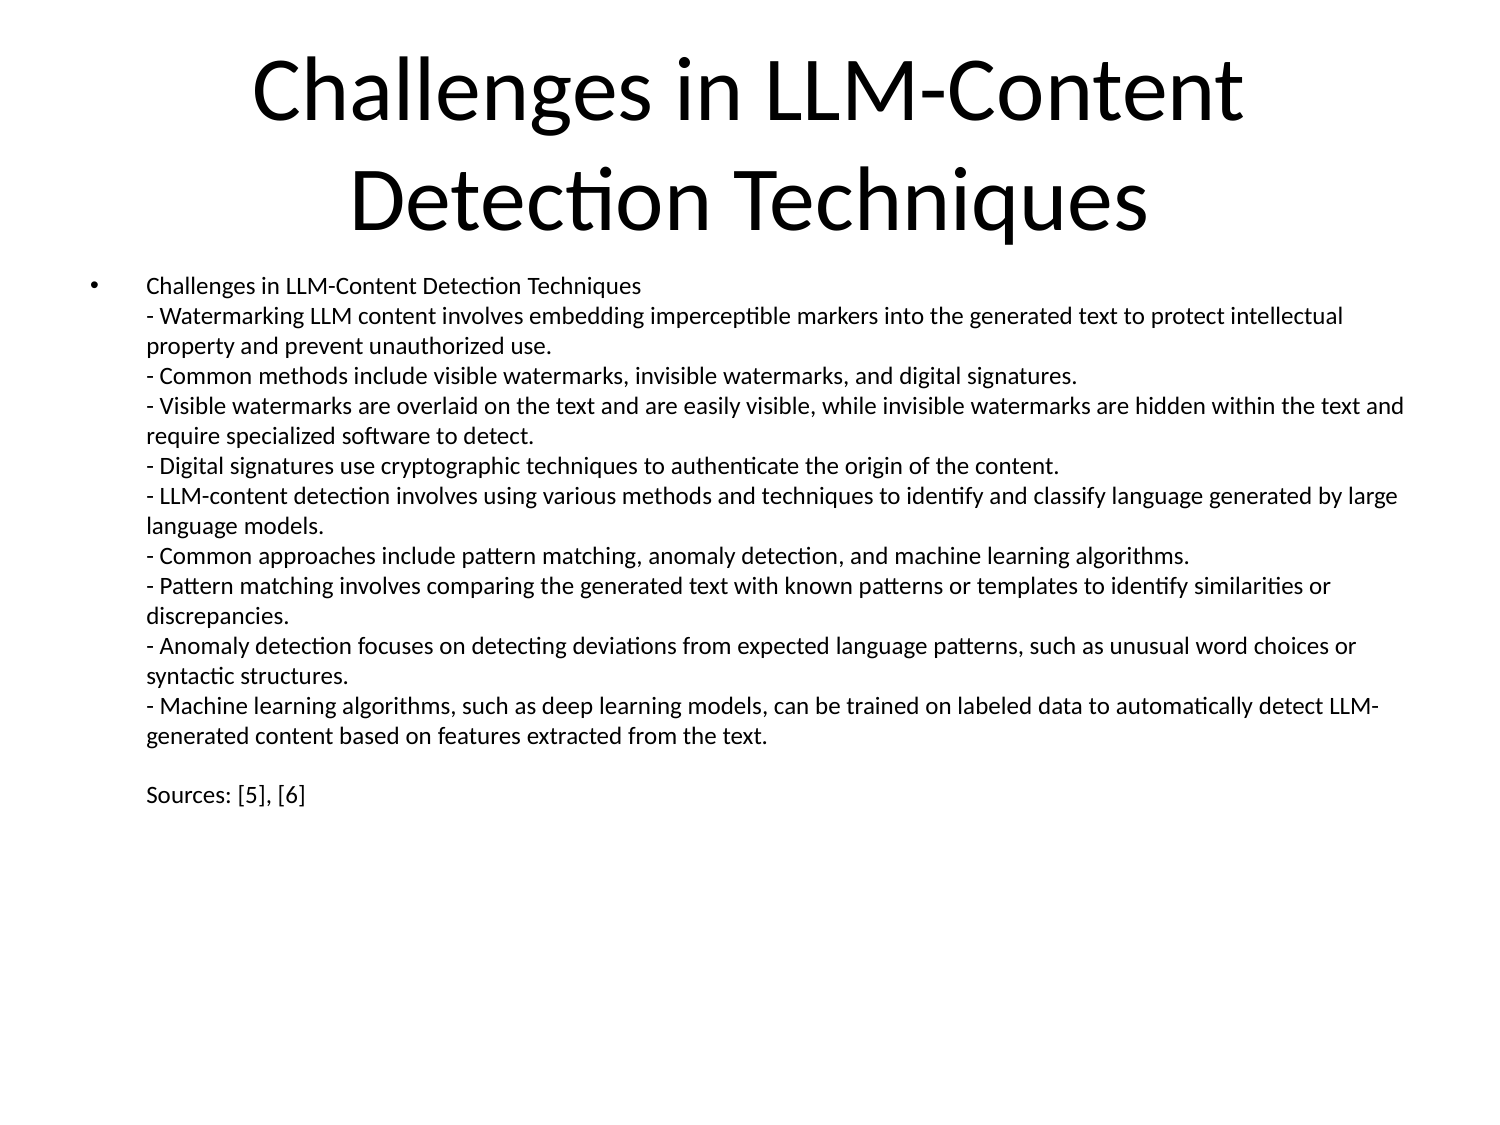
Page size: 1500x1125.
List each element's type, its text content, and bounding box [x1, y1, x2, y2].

list Challenges in LLM-Content Detection Techniques - Watermarking LLM content involves embedding imperceptible markers into the generated text to protect intellectual property and prevent unauthorized use. - Common methods include visible watermarks, invisible watermarks, and digital signatures. - Visible watermarks are overlaid on the text and are easily visible, while invisible watermarks are hidden within the text and require specialized software to detect. - Digital signatures use cryptographic techniques to authenticate the origin of the content. - LLM-content detection involves using various methods and techniques to identify and classify language generated by large language models. - Common approaches include pattern matching, anomaly detection, and machine learning algorithms. - Pattern matching involves comparing the generated text with known patterns or templates to identify similarities or discrepancies. - Anomaly detection focuses on detecting deviations from expected language patterns, such as unusual word choices or syntactic structures. - Machine learning algorithms, such as deep learning models, can be trained on labeled data to automatically detect LLM-generated content based on features extracted from the text. Sources: [5], [6] [75, 262, 1425, 1005]
title Challenges in LLM-Content Detection Techniques [75, 45, 1425, 233]
